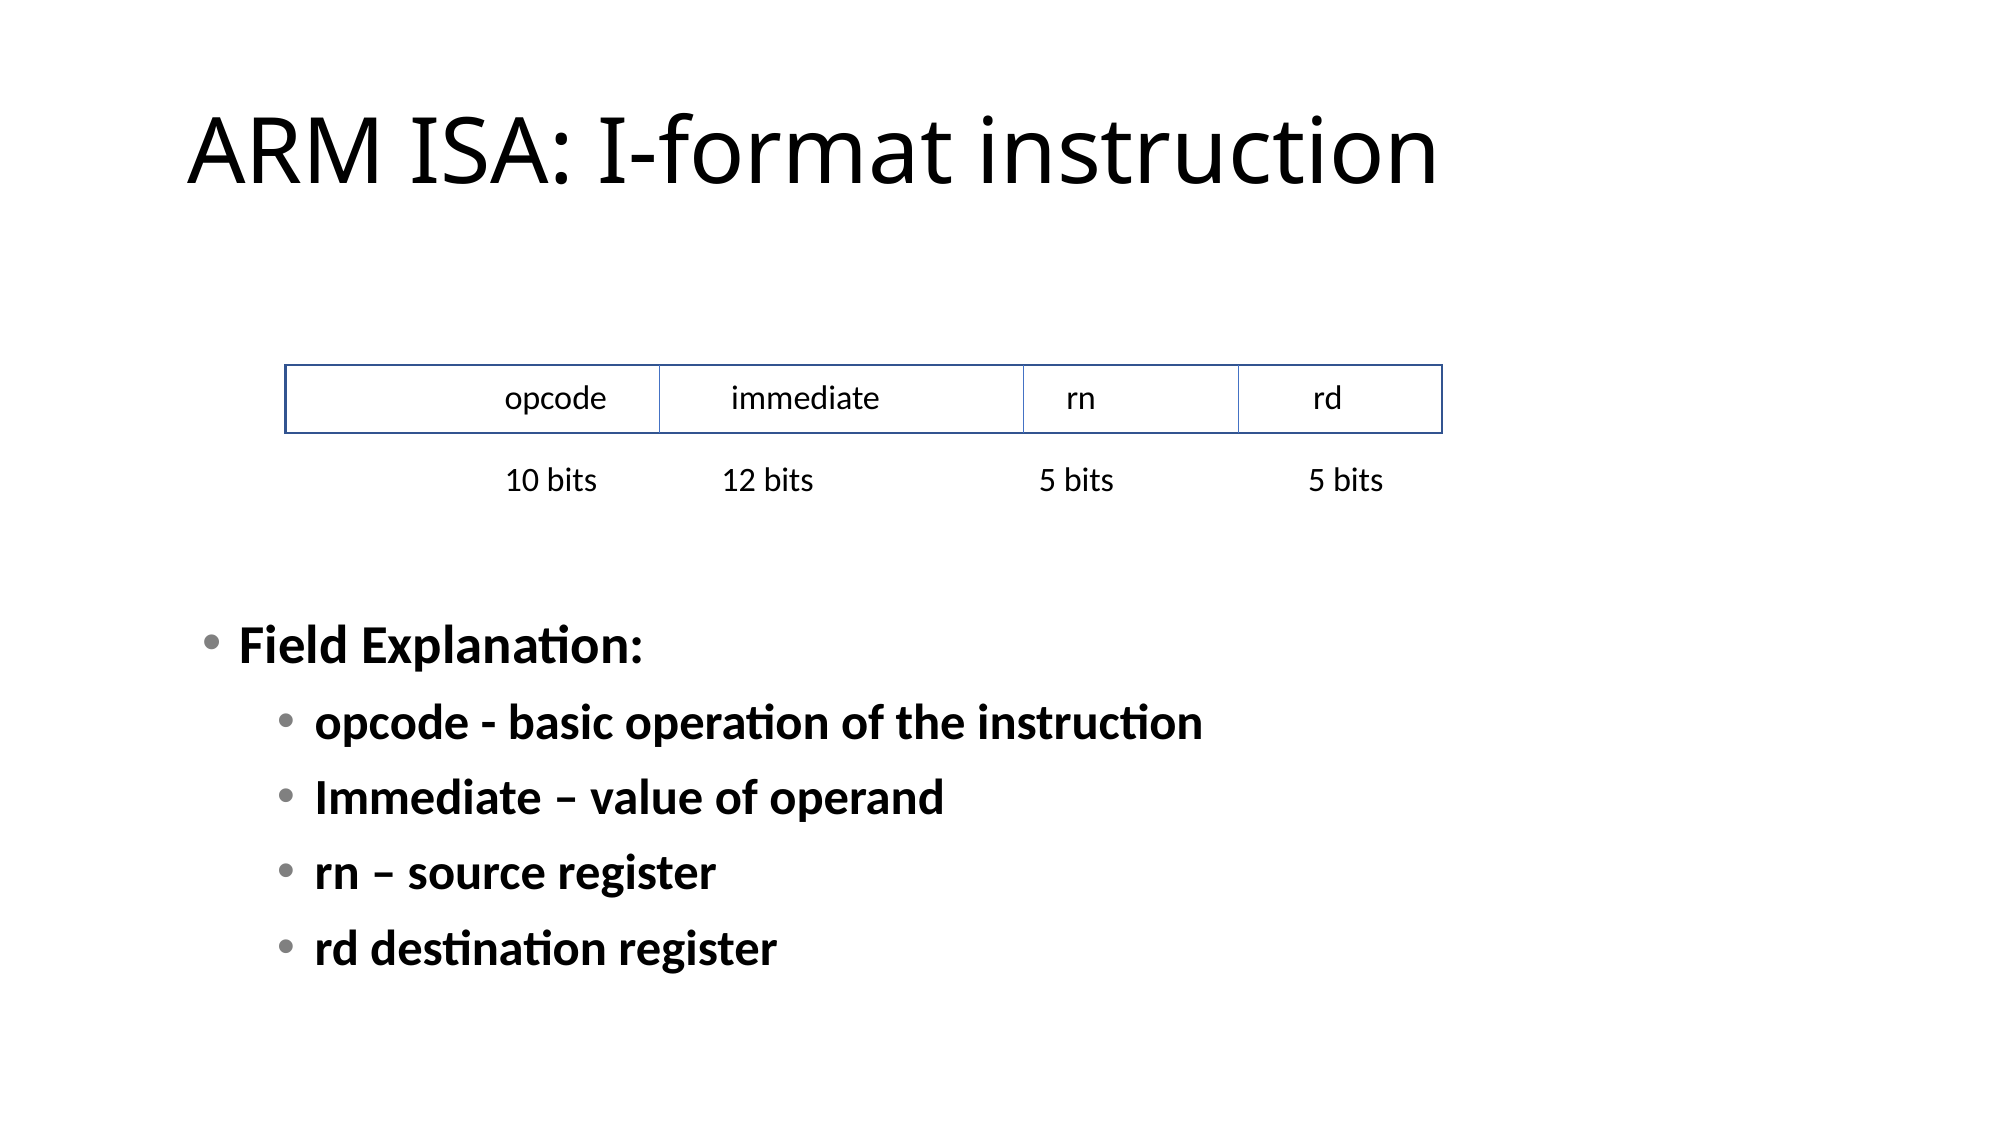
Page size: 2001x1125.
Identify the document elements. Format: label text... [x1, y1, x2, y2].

subtitle Field Explanation: opcode - basic operation of the instruction Immediate – value of operand rn – source register rd destination register [187, 365, 1864, 1125]
text_box [284, 364, 1443, 434]
text_box opcode immediate rn rd 10 bits 12 bits 5 bits 5 bits [489, 368, 1398, 506]
title ARM ISA: I-format instruction [187, 56, 1885, 245]
